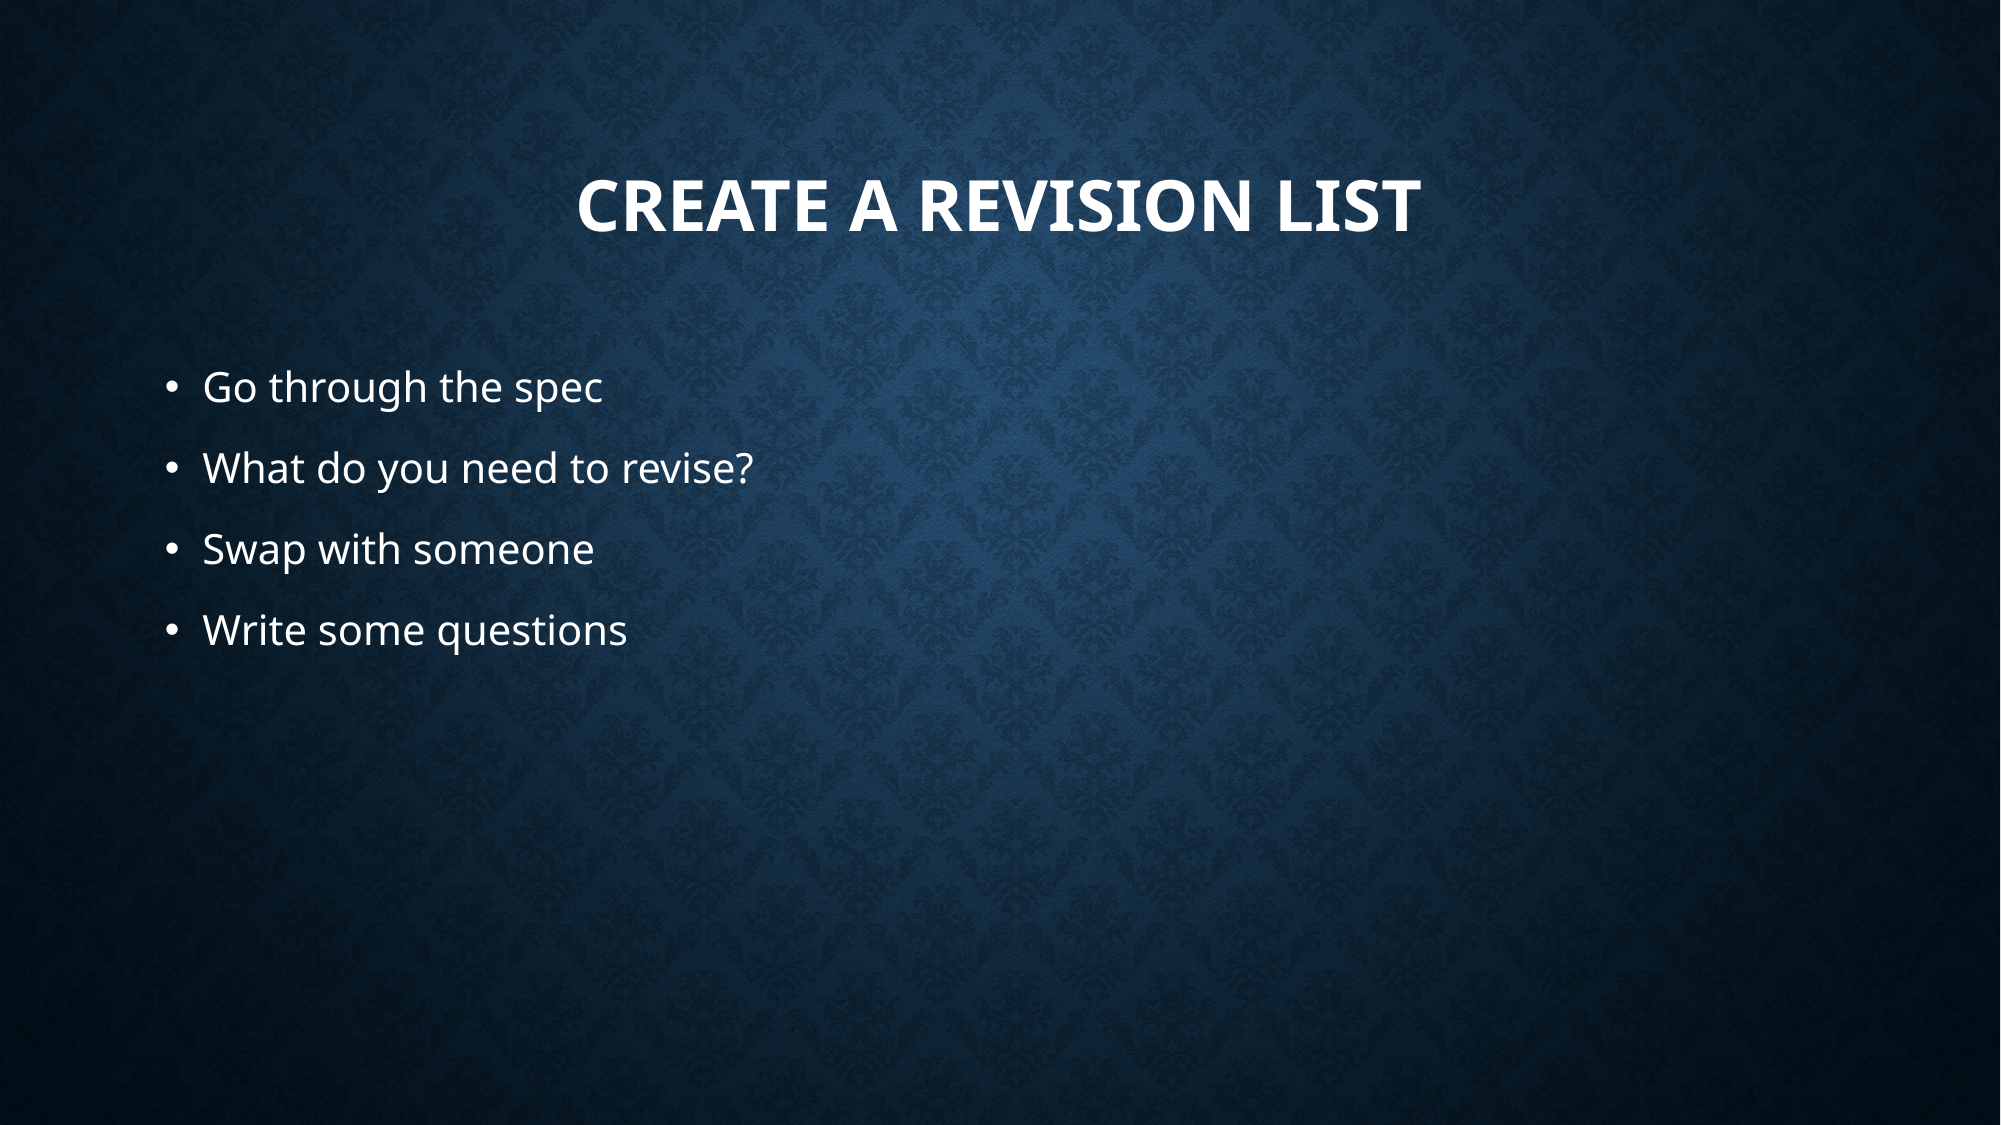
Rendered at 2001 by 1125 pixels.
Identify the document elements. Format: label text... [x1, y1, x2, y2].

title Create a revision list [149, 99, 1849, 318]
list Go through the spec What do you need to revise? Swap with someone Write some questions [149, 343, 1849, 950]
